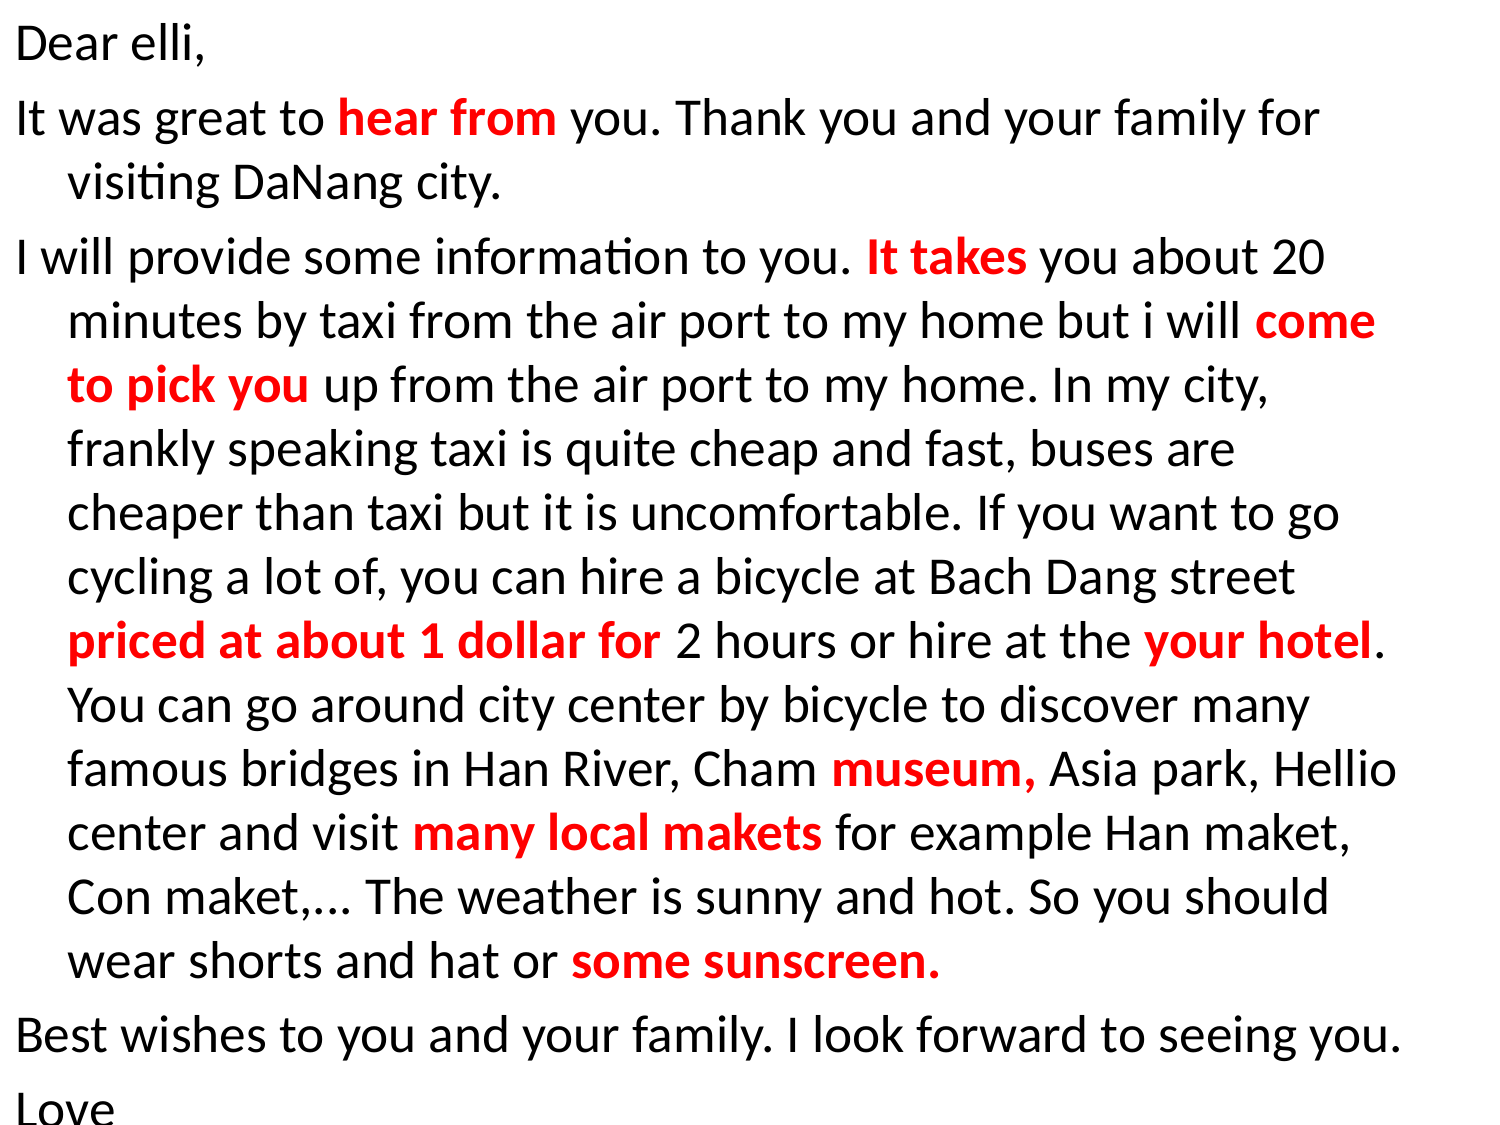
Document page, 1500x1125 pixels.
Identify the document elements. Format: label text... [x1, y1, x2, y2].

list Dear elli, It was great to hear from you. Thank you and your family for visiting DaNang city. I will provide some information to you. It takes you about 20 minutes by taxi from the air port to my home but i will come to pick you up from the air port to my home. In my city, frankly speaking taxi is quite cheap and fast, buses are cheaper than taxi but it is uncomfortable. If you want to go cycling a lot of, you can hire a bicycle at Bach Dang street priced at about 1 dollar for 2 hours or hire at the your hotel. You can go around city center by bicycle to discover many famous bridges in Han River, Cham museum, Asia park, Hellio center and visit many local makets for example Han maket, Con maket,... The weather is sunny and hot. So you should wear shorts and hat or some sunscreen. Best wishes to you and your family. I look forward to seeing you. Love [0, 0, 1425, 1125]
